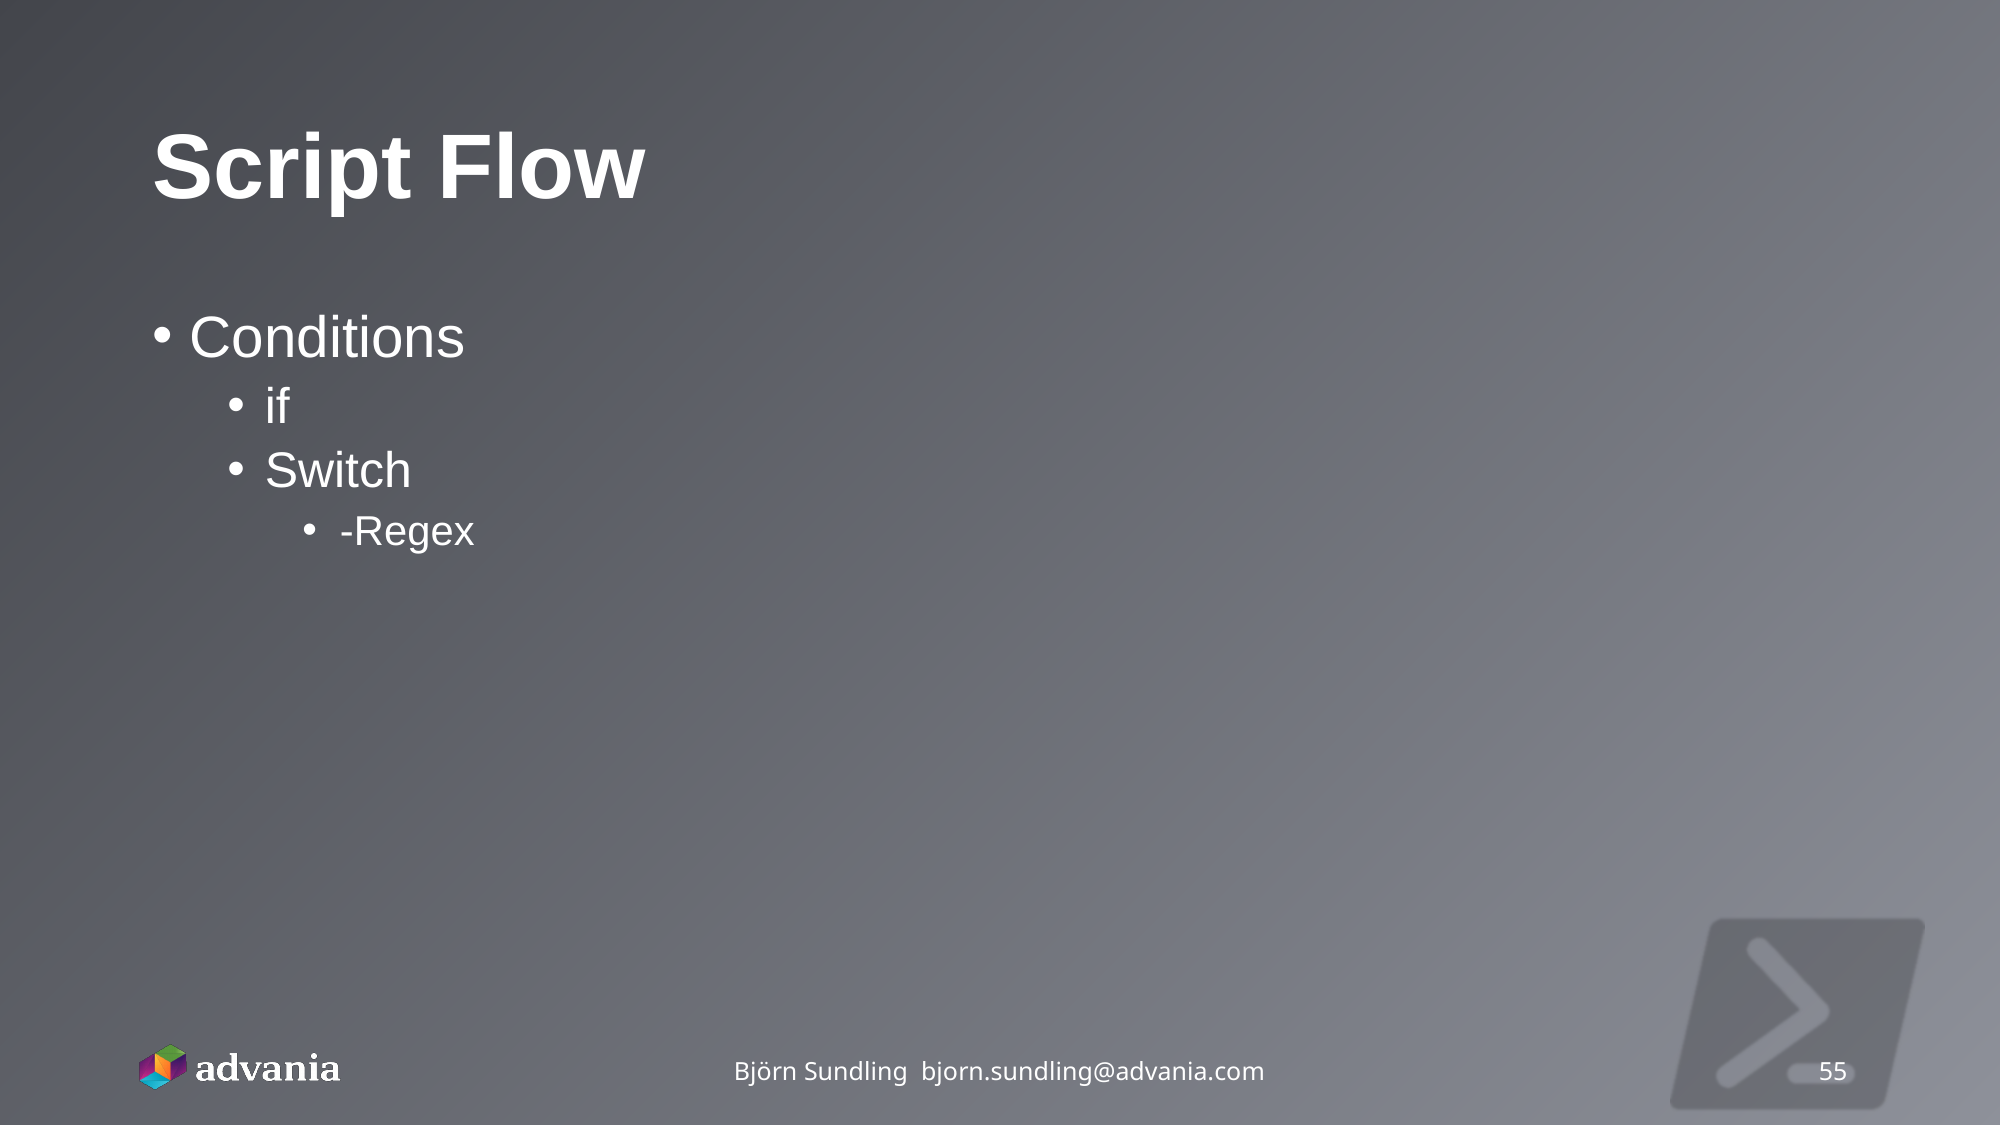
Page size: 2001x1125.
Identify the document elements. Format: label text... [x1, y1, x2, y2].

footer Björn Sundling bjorn.sundling@advania.com [662, 1042, 1338, 1103]
picture [127, 1031, 363, 1103]
list Conditions if Switch -Regex [137, 299, 1863, 1014]
slide_number 55 [1412, 1042, 1863, 1103]
title Script Flow [137, 59, 1863, 278]
